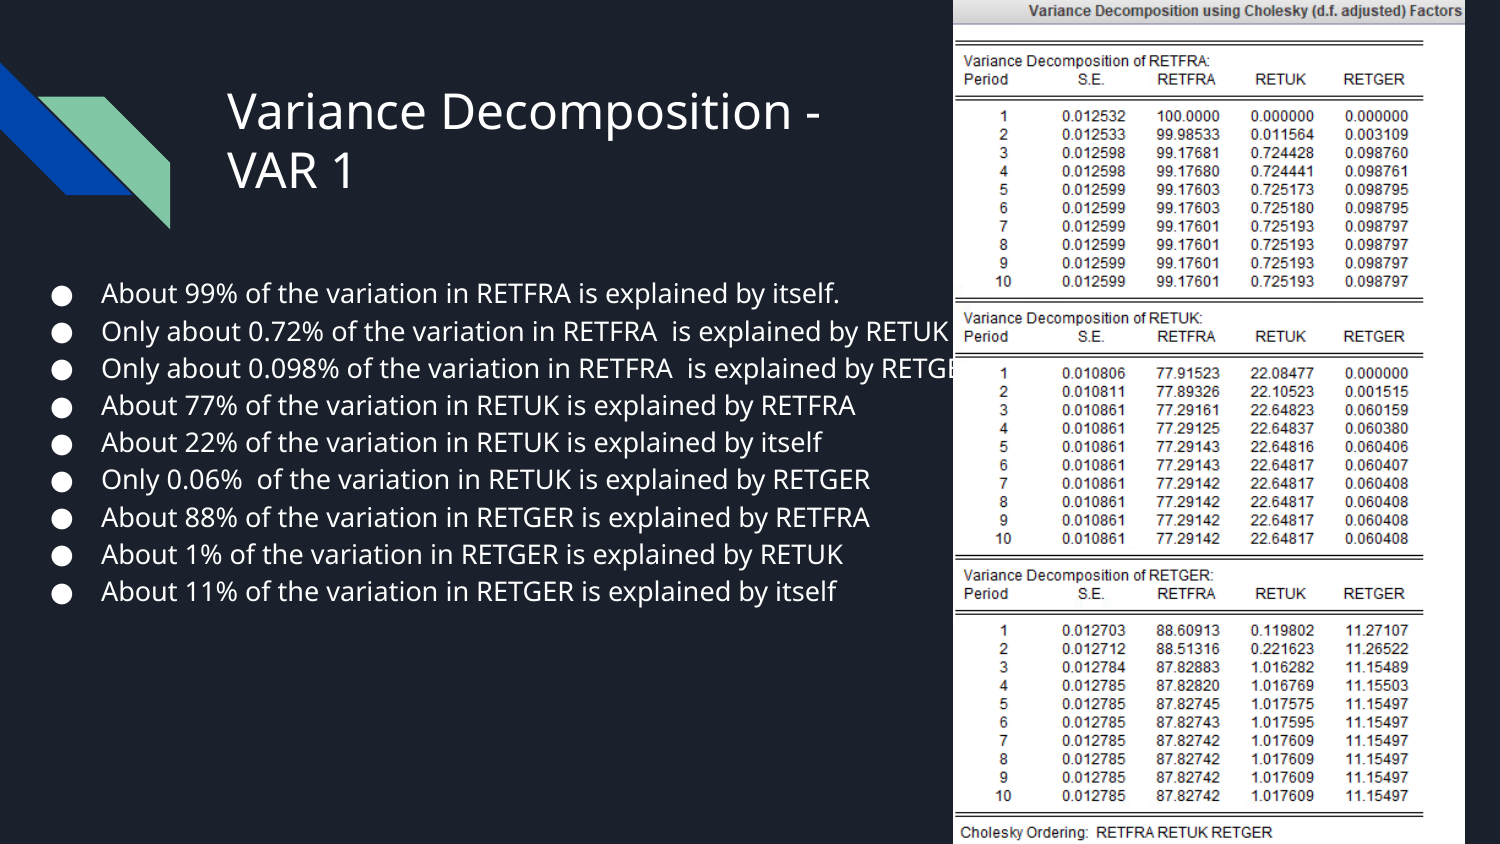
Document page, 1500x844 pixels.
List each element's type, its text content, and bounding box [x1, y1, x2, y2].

title Variance Decomposition - VAR 1 [212, 64, 947, 215]
picture [952, 0, 1465, 844]
list About 99% of the variation in RETFRA is explained by itself. Only about 0.72% of the variation in RETFRA is explained by RETUK Only about 0.098% of the variation in RETFRA is explained by RETGER About 77% of the variation in RETUK is explained by RETFRA About 22% of the variation in RETUK is explained by itself Only 0.06% of the variation in RETUK is explained by RETGER About 88% of the variation in RETGER is explained by RETFRA About 1% of the variation in RETGER is explained by RETUK About 11% of the variation in RETGER is explained by itself [10, 257, 947, 735]
